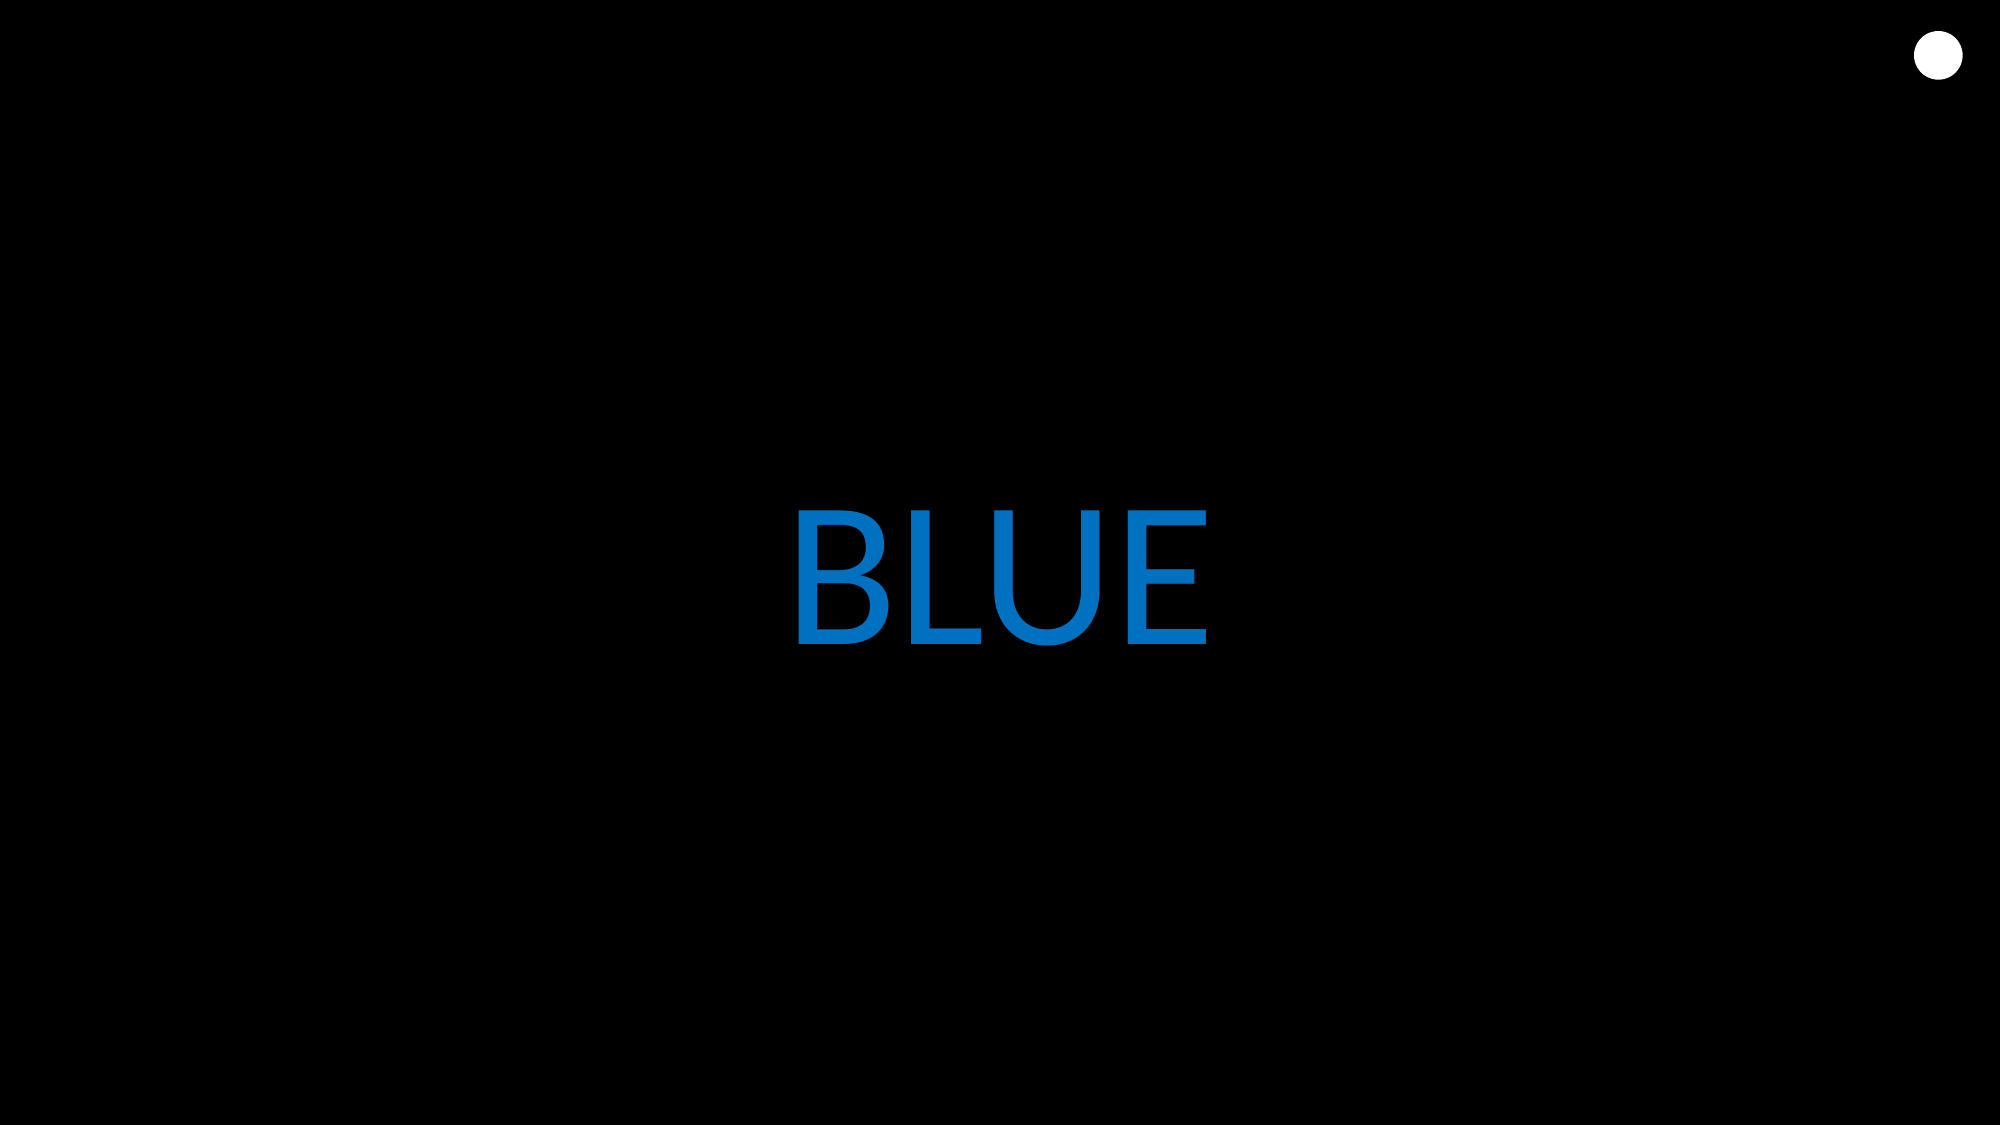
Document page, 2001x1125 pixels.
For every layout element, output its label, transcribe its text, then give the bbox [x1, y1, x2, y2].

text_box BLUE [769, 428, 1231, 694]
